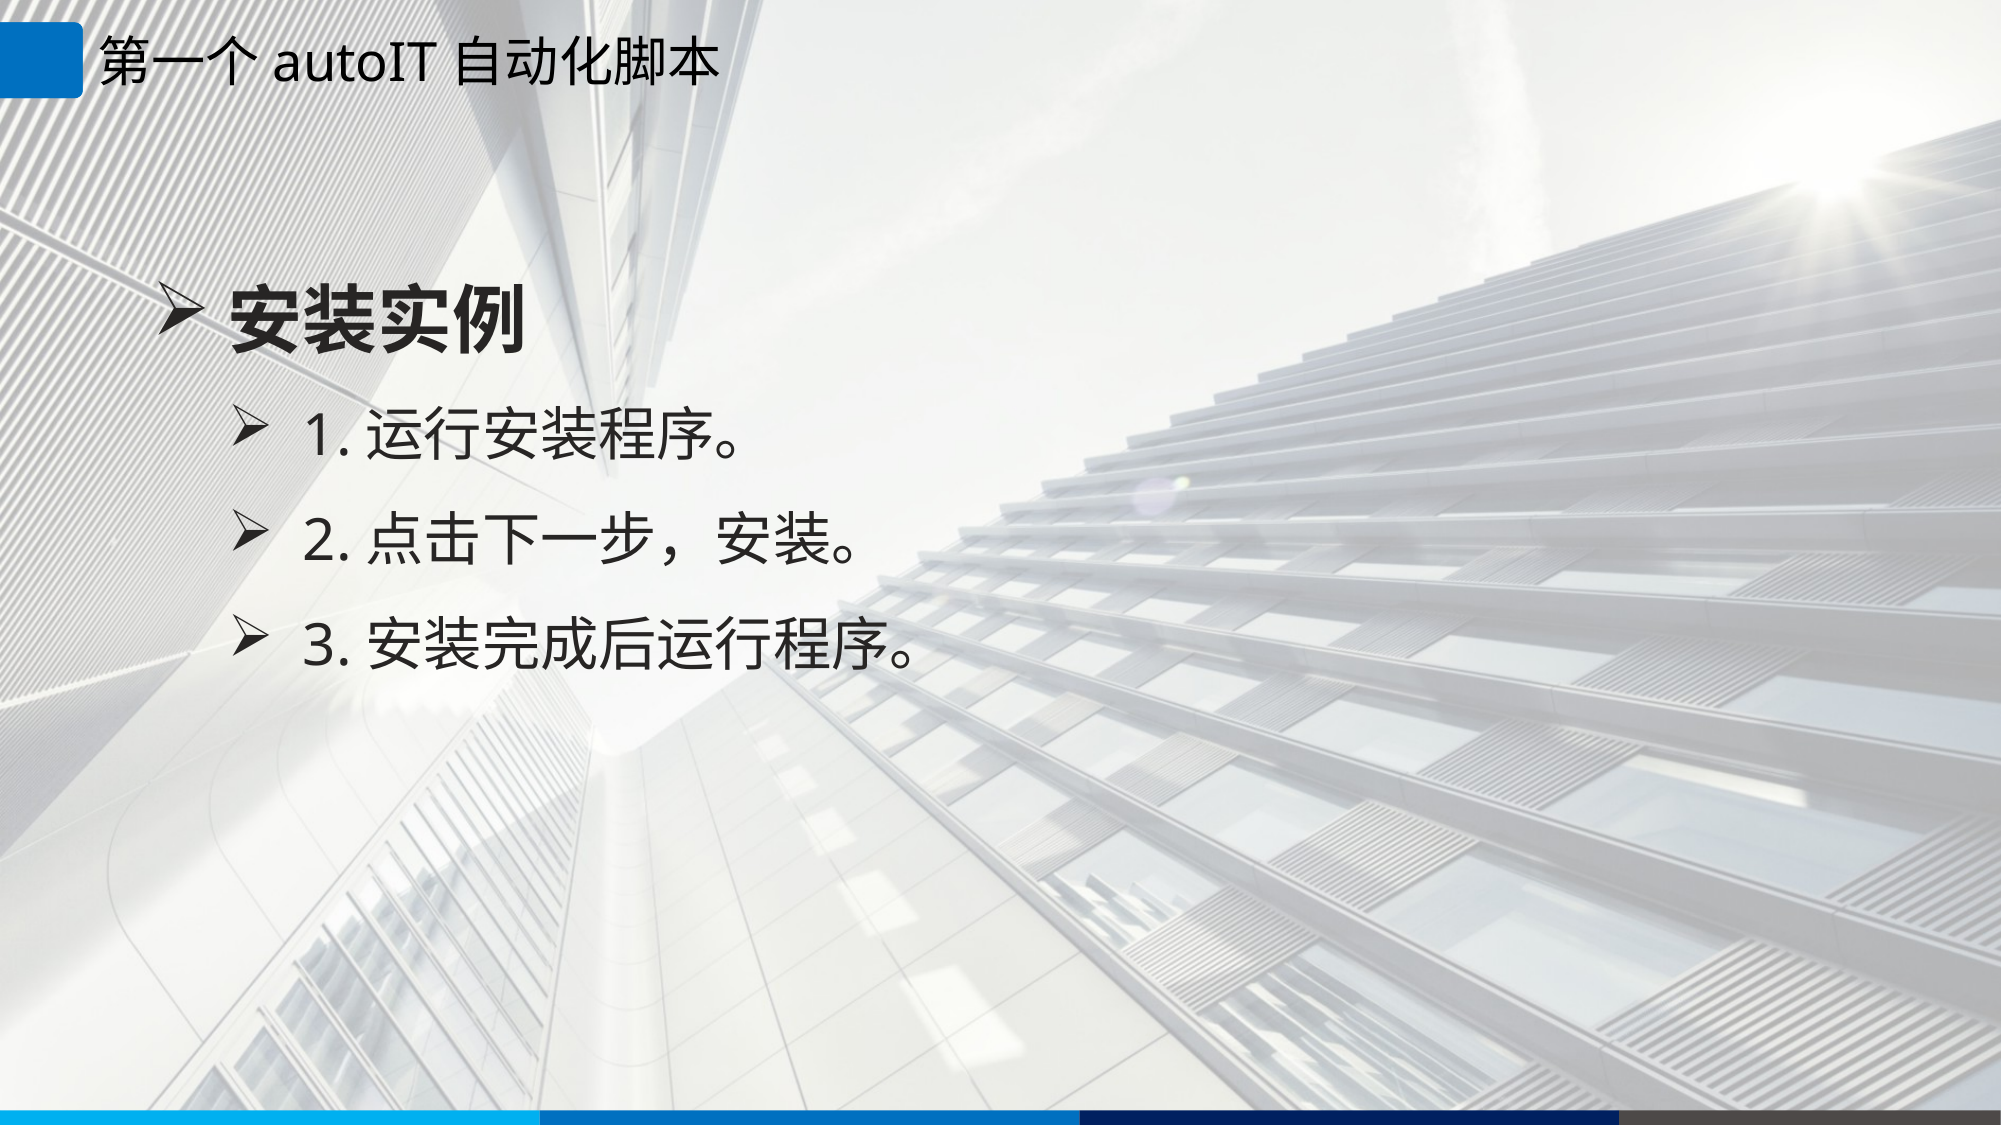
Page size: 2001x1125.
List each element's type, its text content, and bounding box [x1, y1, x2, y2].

text_box 安装实例 1.运行安装程序。 2.点击下一步，安装。 3.安装完成后运行程序。 [138, 219, 1839, 685]
text_box [0, 22, 83, 99]
picture [0, 0, 2001, 1110]
text_box 第一个autoIT自动化脚本 [82, 19, 737, 100]
